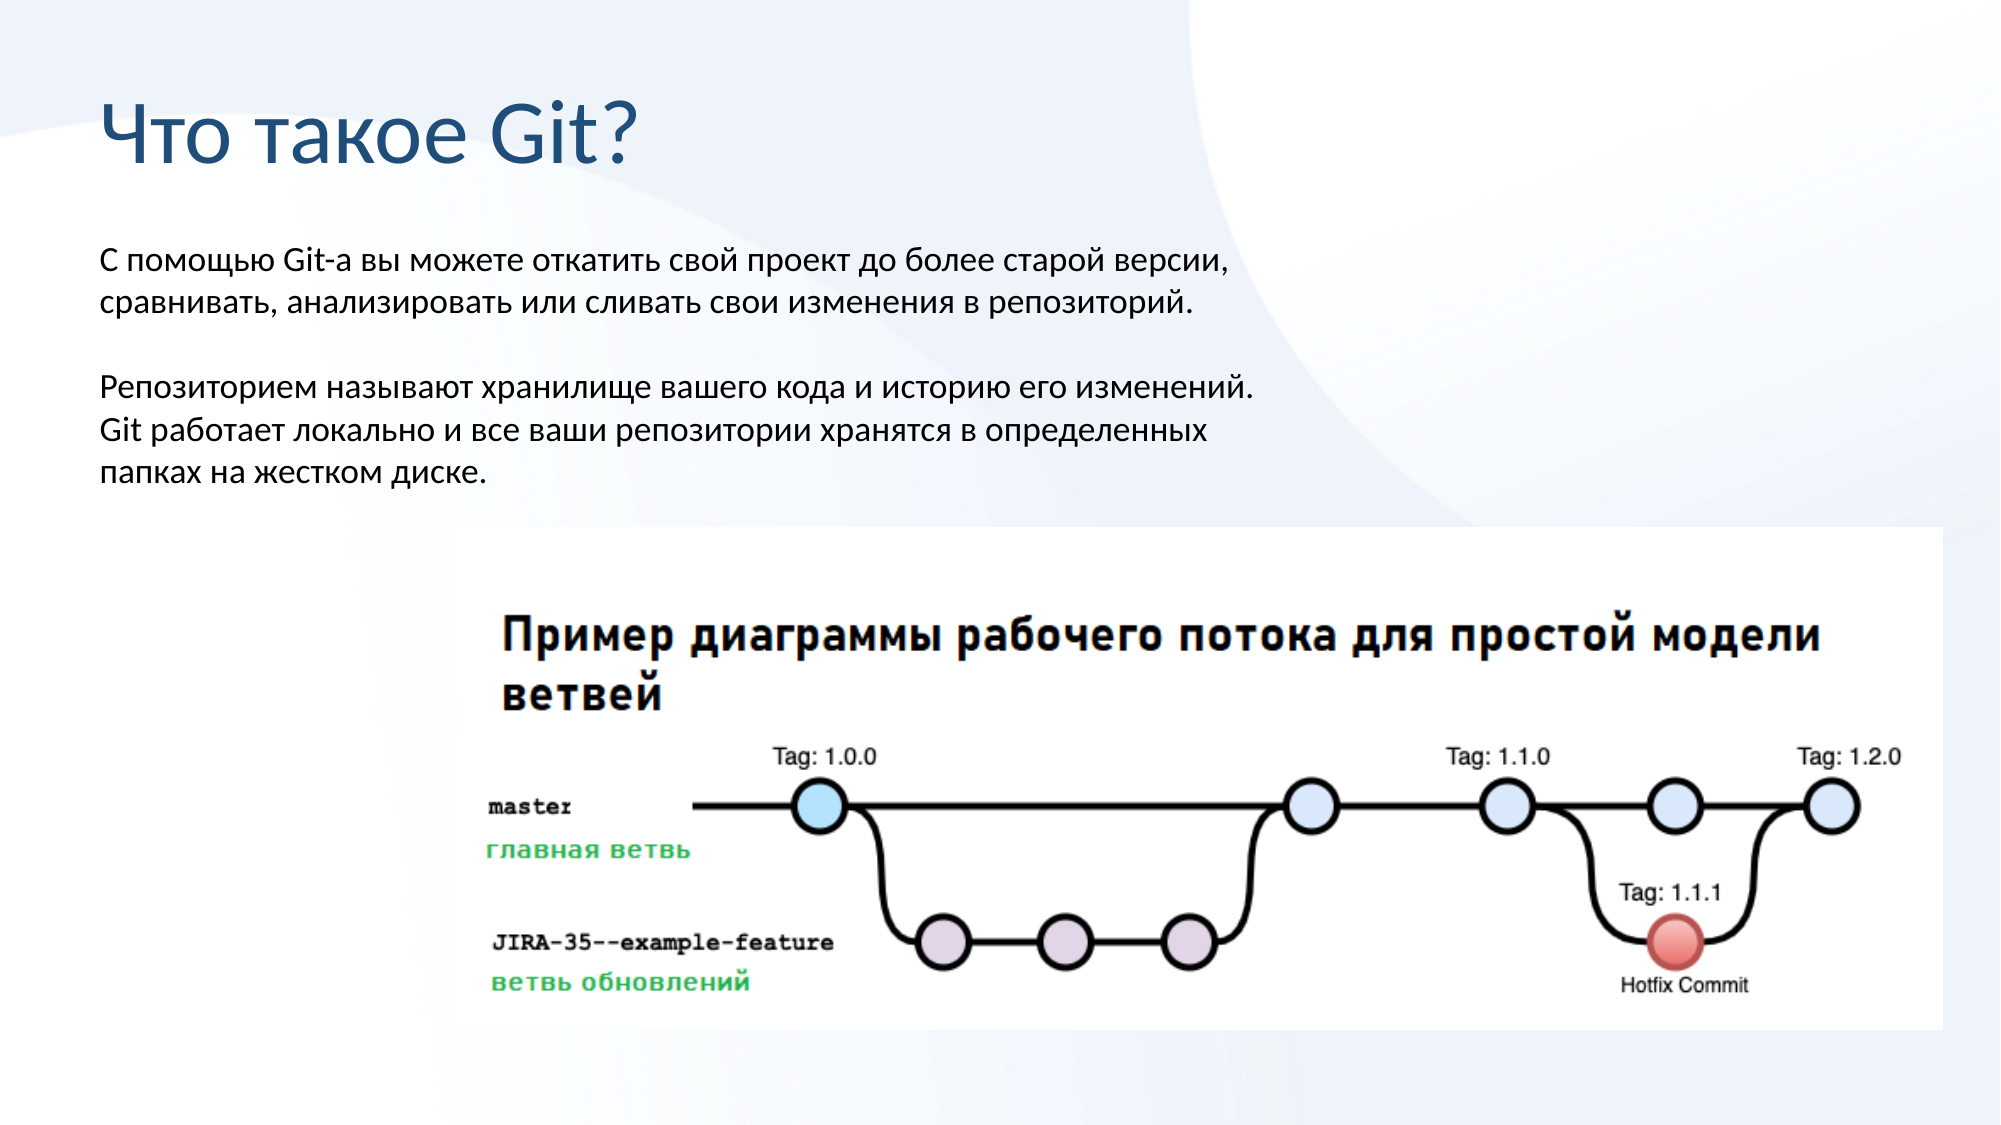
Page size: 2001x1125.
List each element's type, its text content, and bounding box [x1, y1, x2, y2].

list С помощью Git-a вы можете откатить свой проект до более старой версии, сравнивать, анализировать или сливать свои изменения в репозиторий. Репозиторием называют хранилище вашего кода и историю его изменений. Git работает локально и все ваши репозитории хранятся в определенных папках на жестком диске. [84, 228, 1298, 594]
title Что такое Git? [84, 24, 1922, 243]
picture [0, 0, 2001, 1125]
